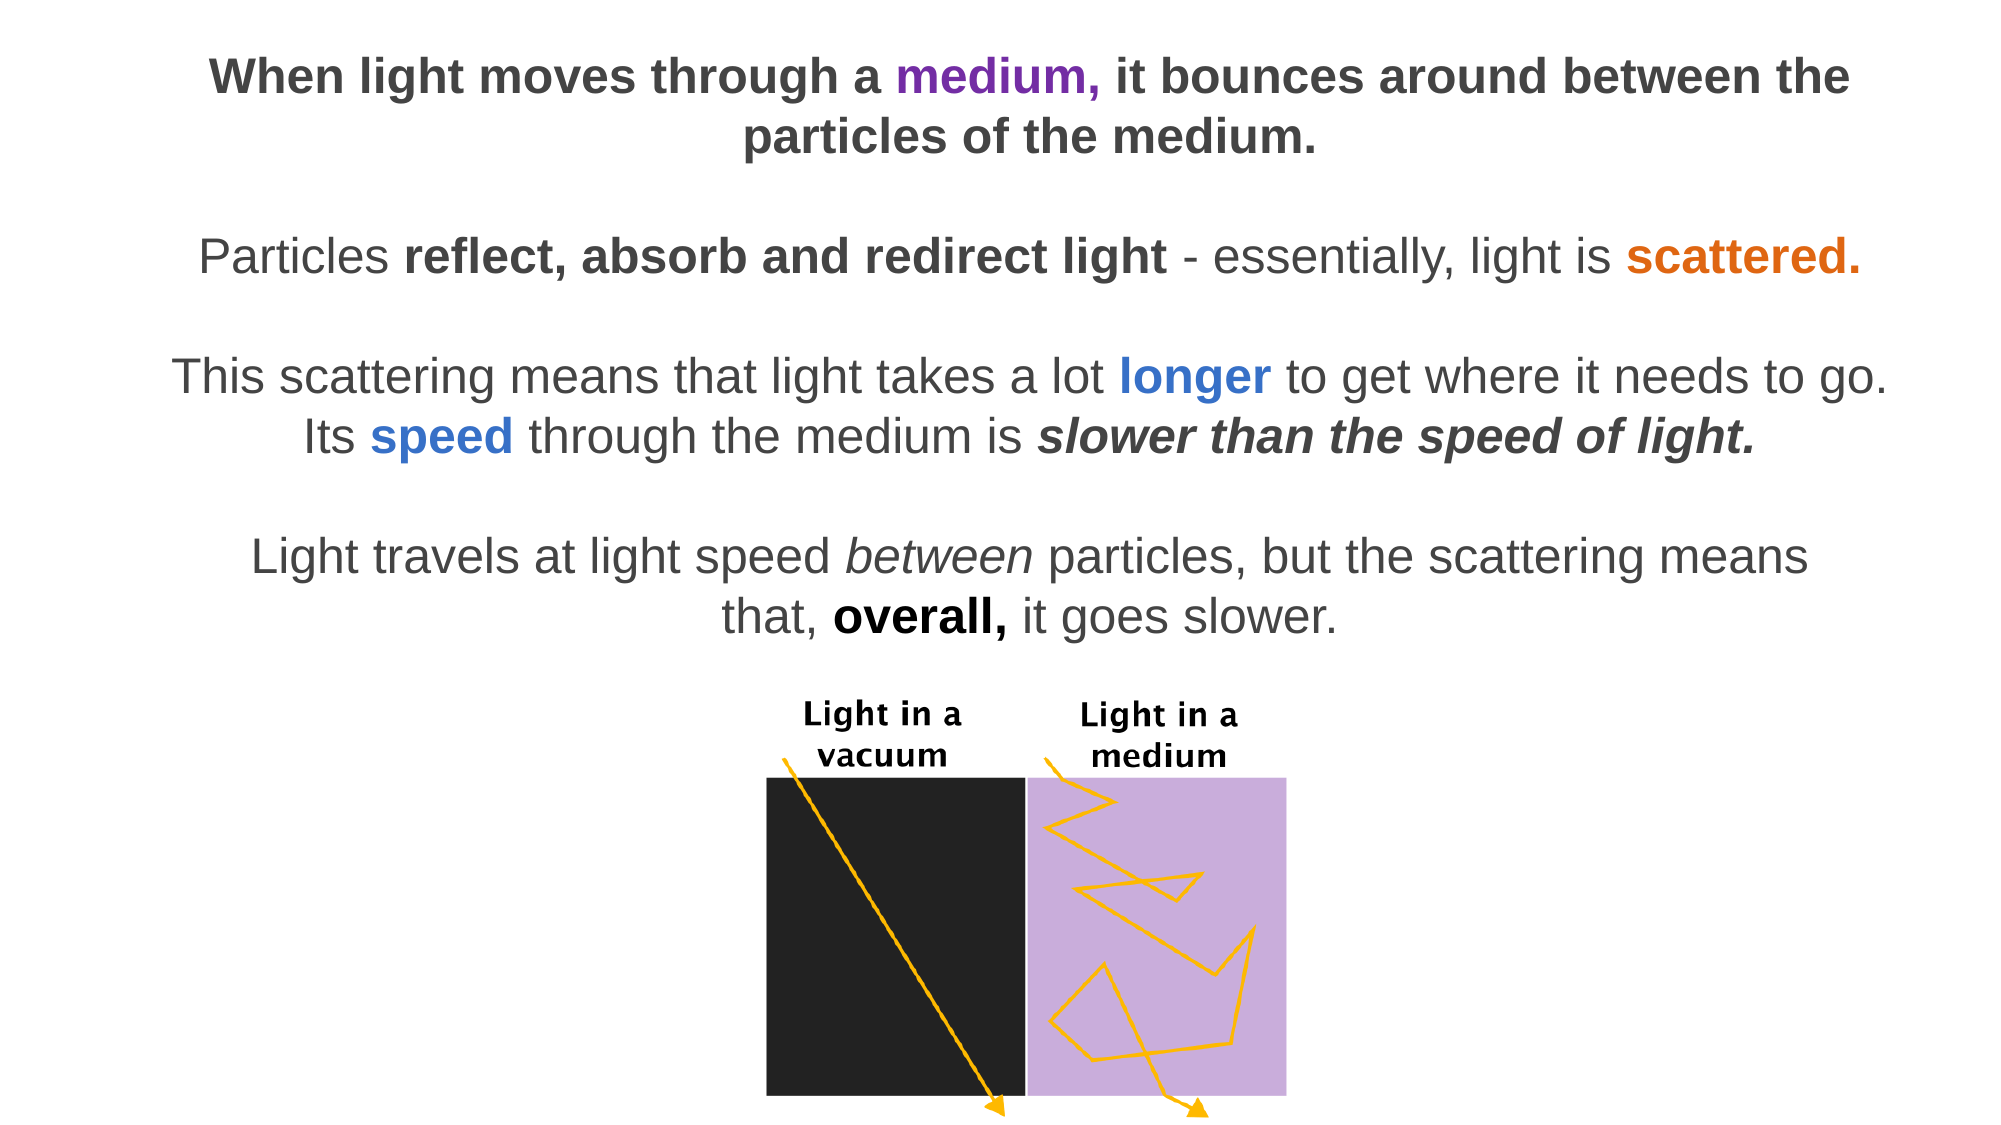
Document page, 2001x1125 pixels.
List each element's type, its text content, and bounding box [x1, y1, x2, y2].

text_box When light moves through a medium, it bounces around between the particles of the medium. Particles reflect, absorb and redirect light - essentially, light is scattered. This scattering means that light takes a lot longer to get where it needs to go. Its speed through the medium is slower than the speed of light. Light travels at light speed between particles, but the scattering means that, overall, it goes slower. [135, 36, 1925, 652]
picture [721, 684, 1339, 1125]
